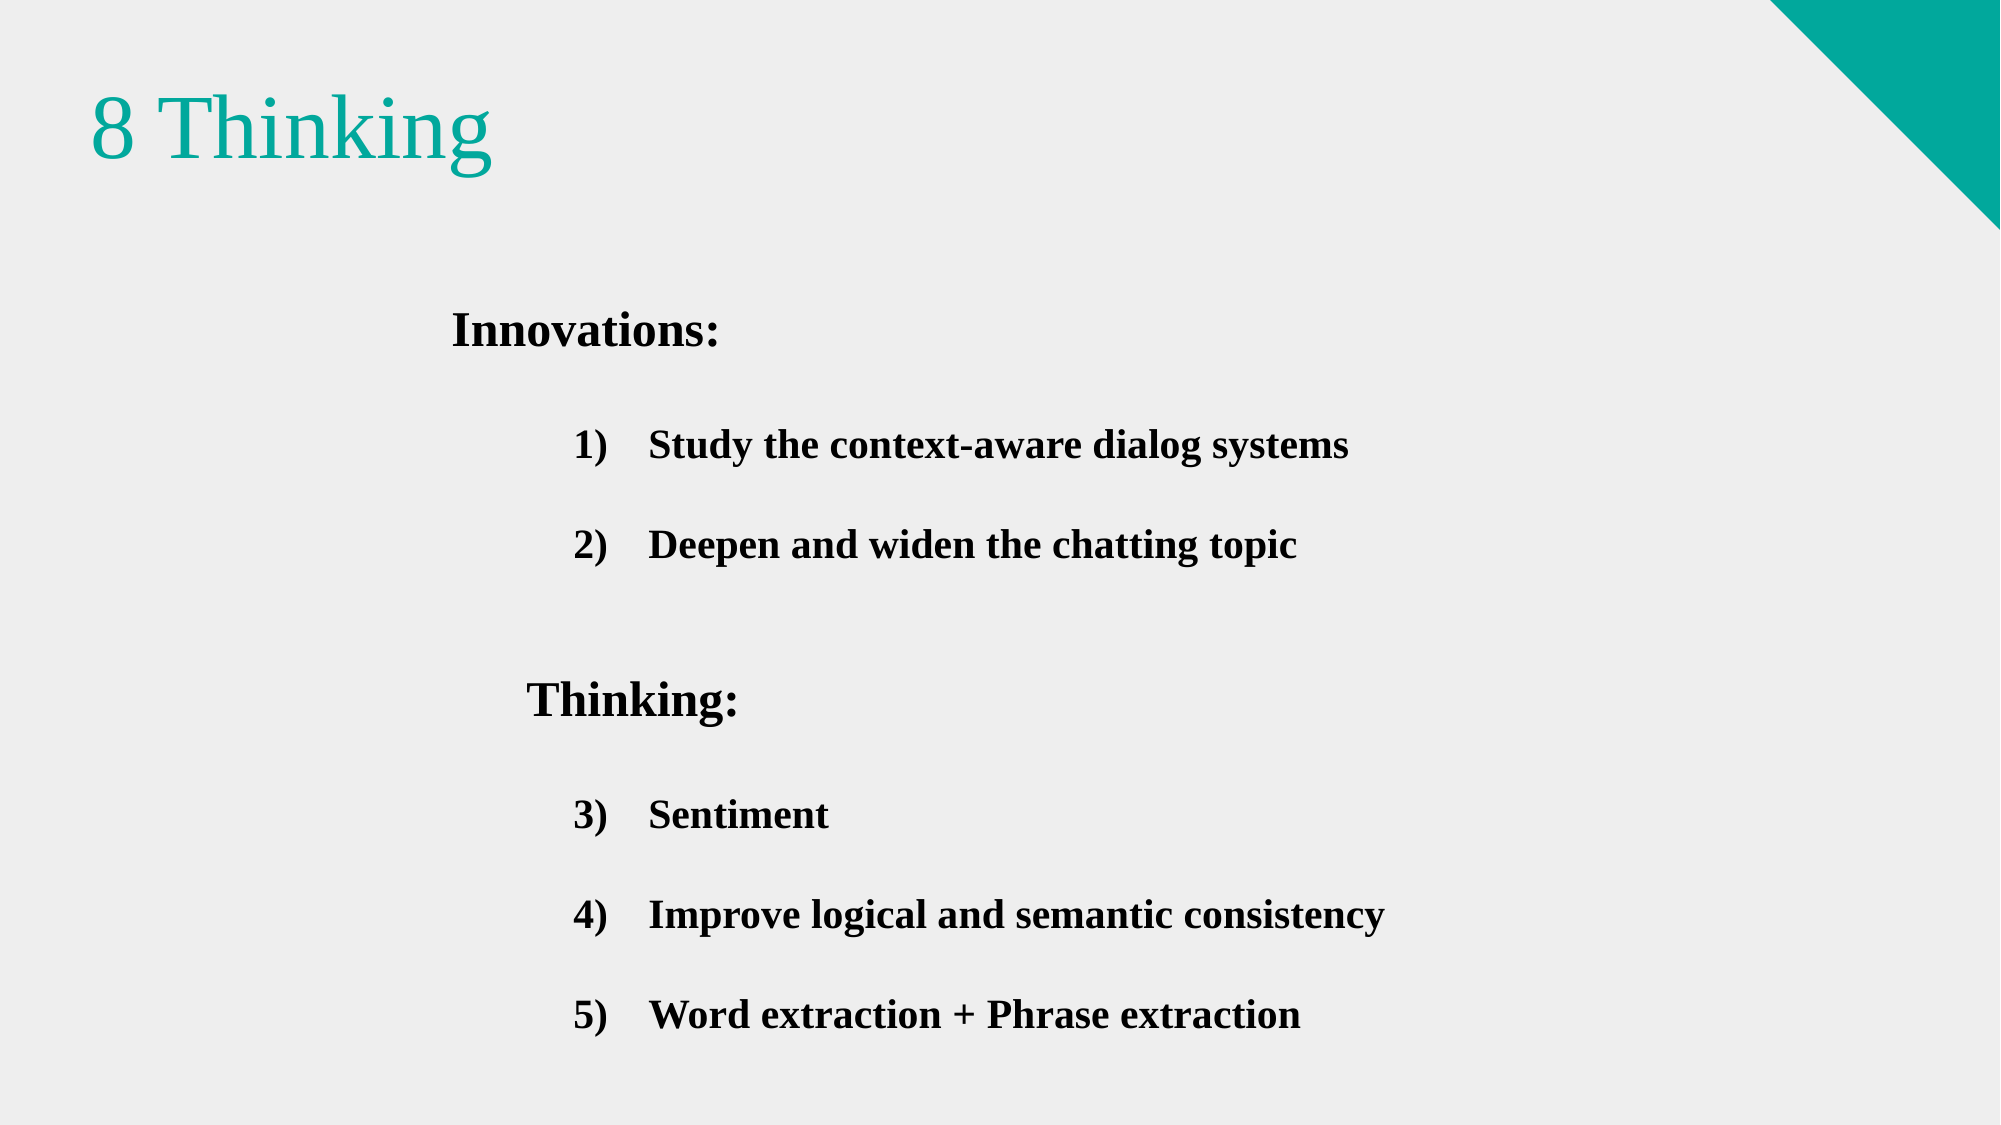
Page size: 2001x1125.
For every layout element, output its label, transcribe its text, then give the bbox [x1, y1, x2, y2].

text_box [1770, 0, 2000, 230]
text_box Innovations: Study the context-aware dialog systems Deepen and widen the chatting topic Thinking: Sentiment Improve logical and semantic consistency Word extraction + Phrase extraction [436, 289, 1439, 1125]
title 8 Thinking [75, 20, 1800, 238]
